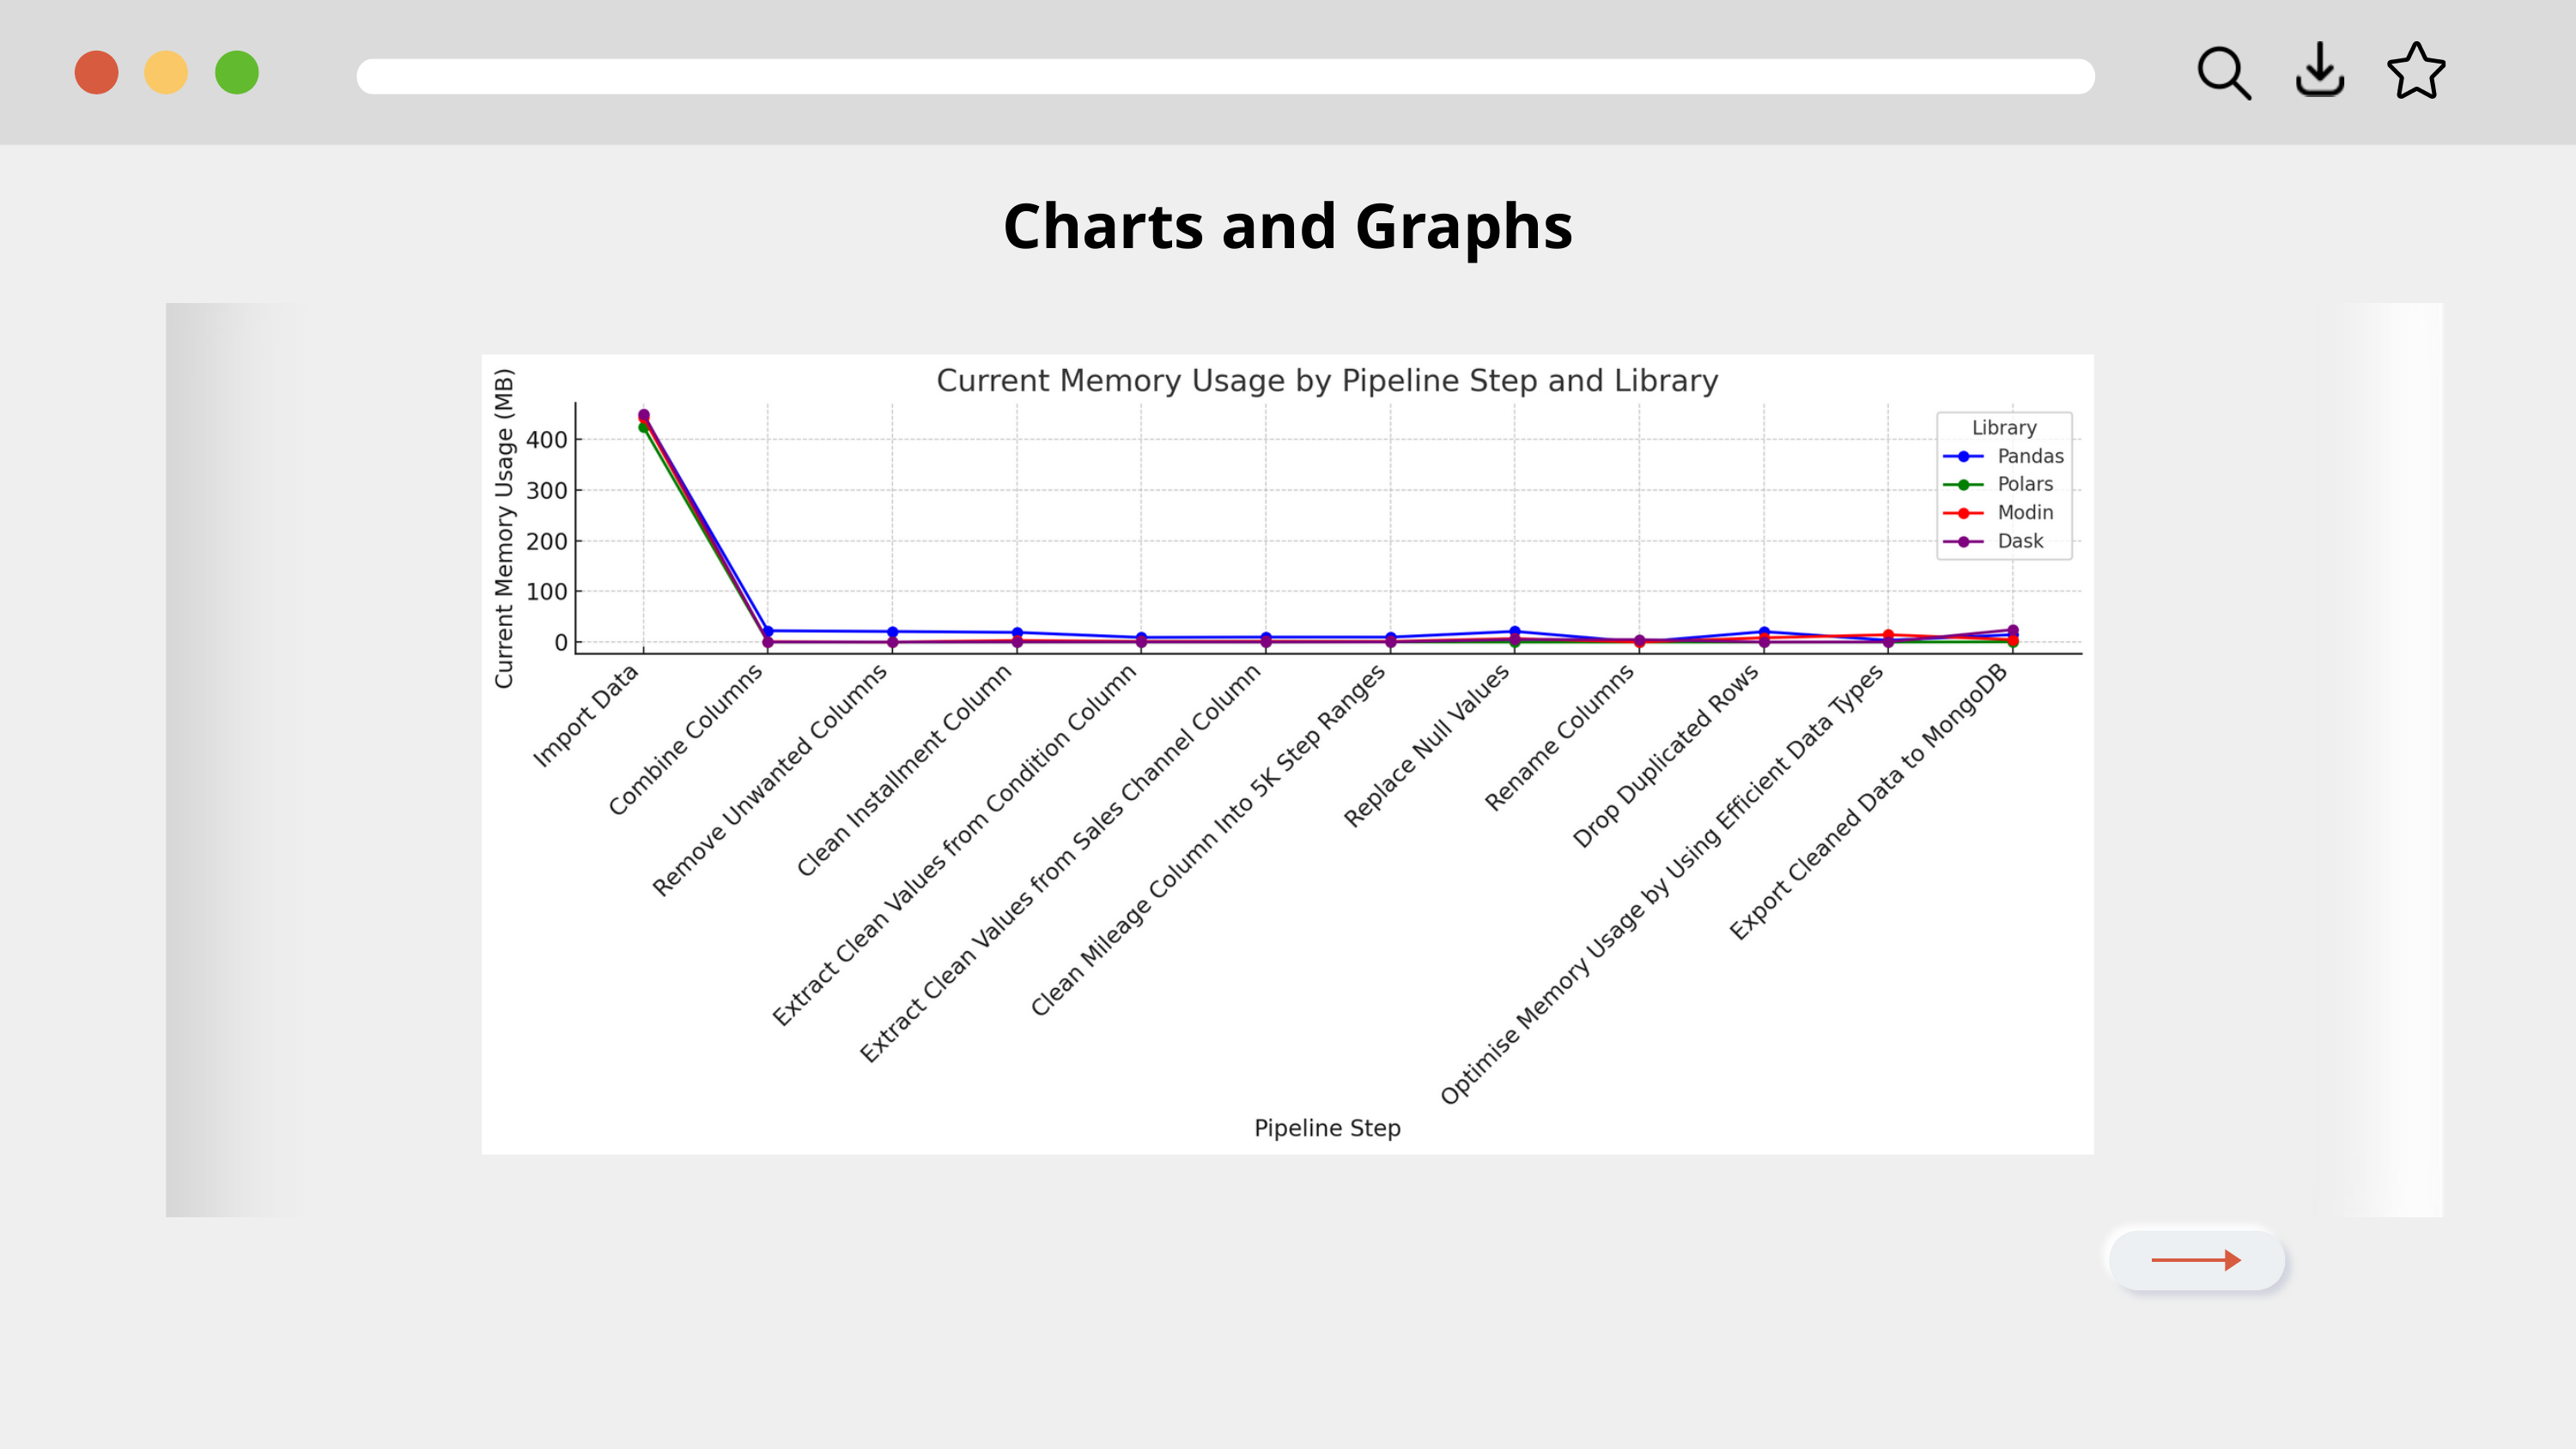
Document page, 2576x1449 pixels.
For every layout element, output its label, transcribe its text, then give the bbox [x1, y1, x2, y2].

text_box [482, 355, 2094, 1155]
text_box [166, 303, 2446, 1217]
text_box [2387, 41, 2446, 99]
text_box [356, 58, 2096, 94]
text_box Charts and Graphs [683, 186, 1893, 261]
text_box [74, 50, 119, 95]
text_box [215, 50, 259, 95]
text_box [2196, 45, 2252, 100]
text_box [2296, 41, 2345, 98]
text_box [0, 0, 2576, 145]
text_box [143, 50, 189, 95]
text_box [2095, 1216, 2299, 1304]
